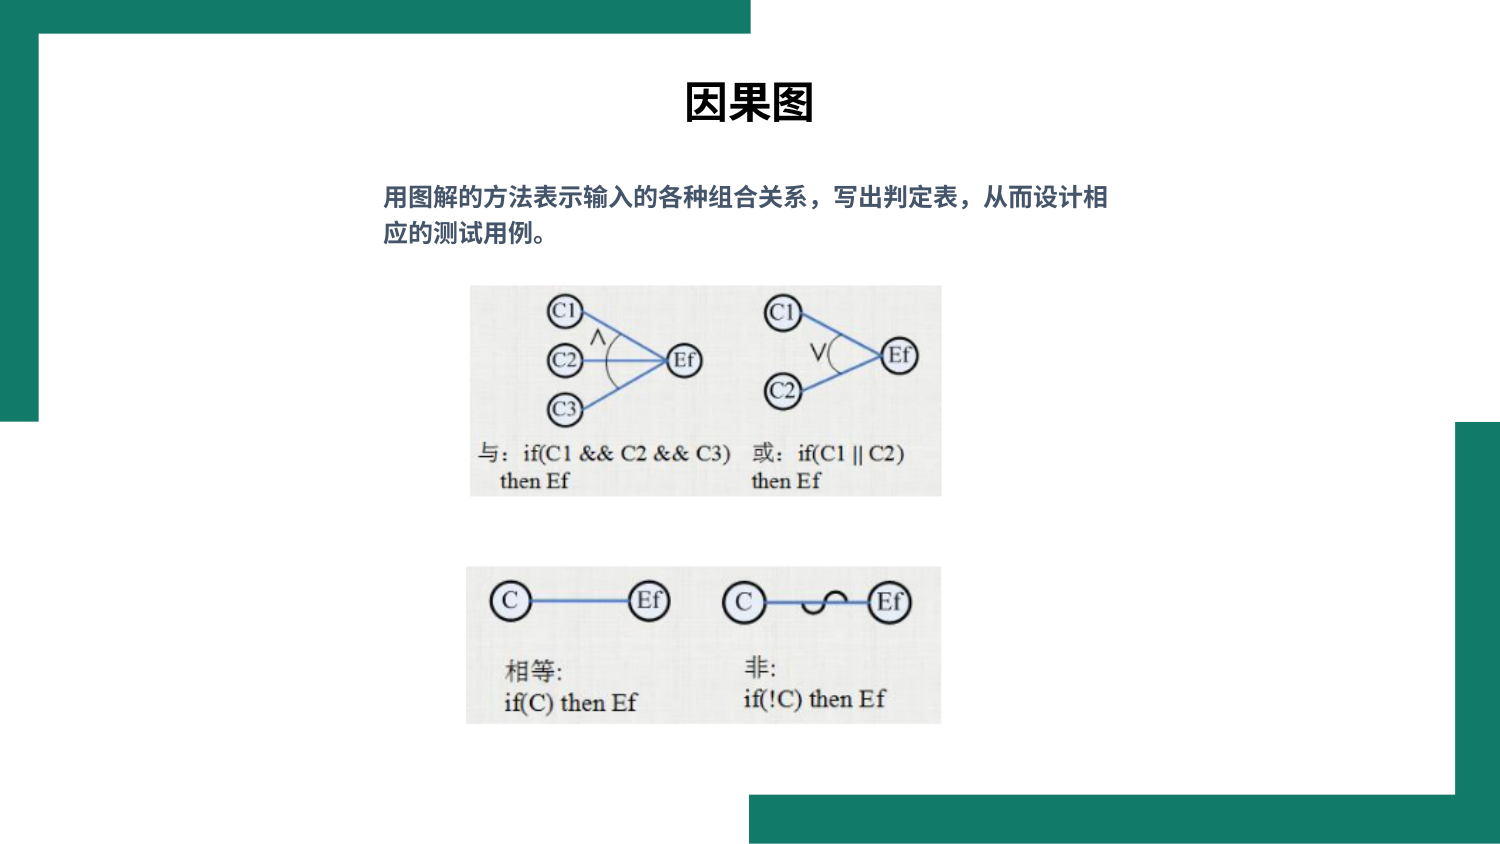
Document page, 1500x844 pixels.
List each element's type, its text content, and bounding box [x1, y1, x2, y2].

picture [466, 561, 947, 727]
picture [466, 280, 946, 498]
text_box 因果图 [513, 66, 987, 135]
text_box 用图解的方法表示输入的各种组合关系，写出判定表，从而设计相应的测试用例。 [368, 168, 1131, 256]
